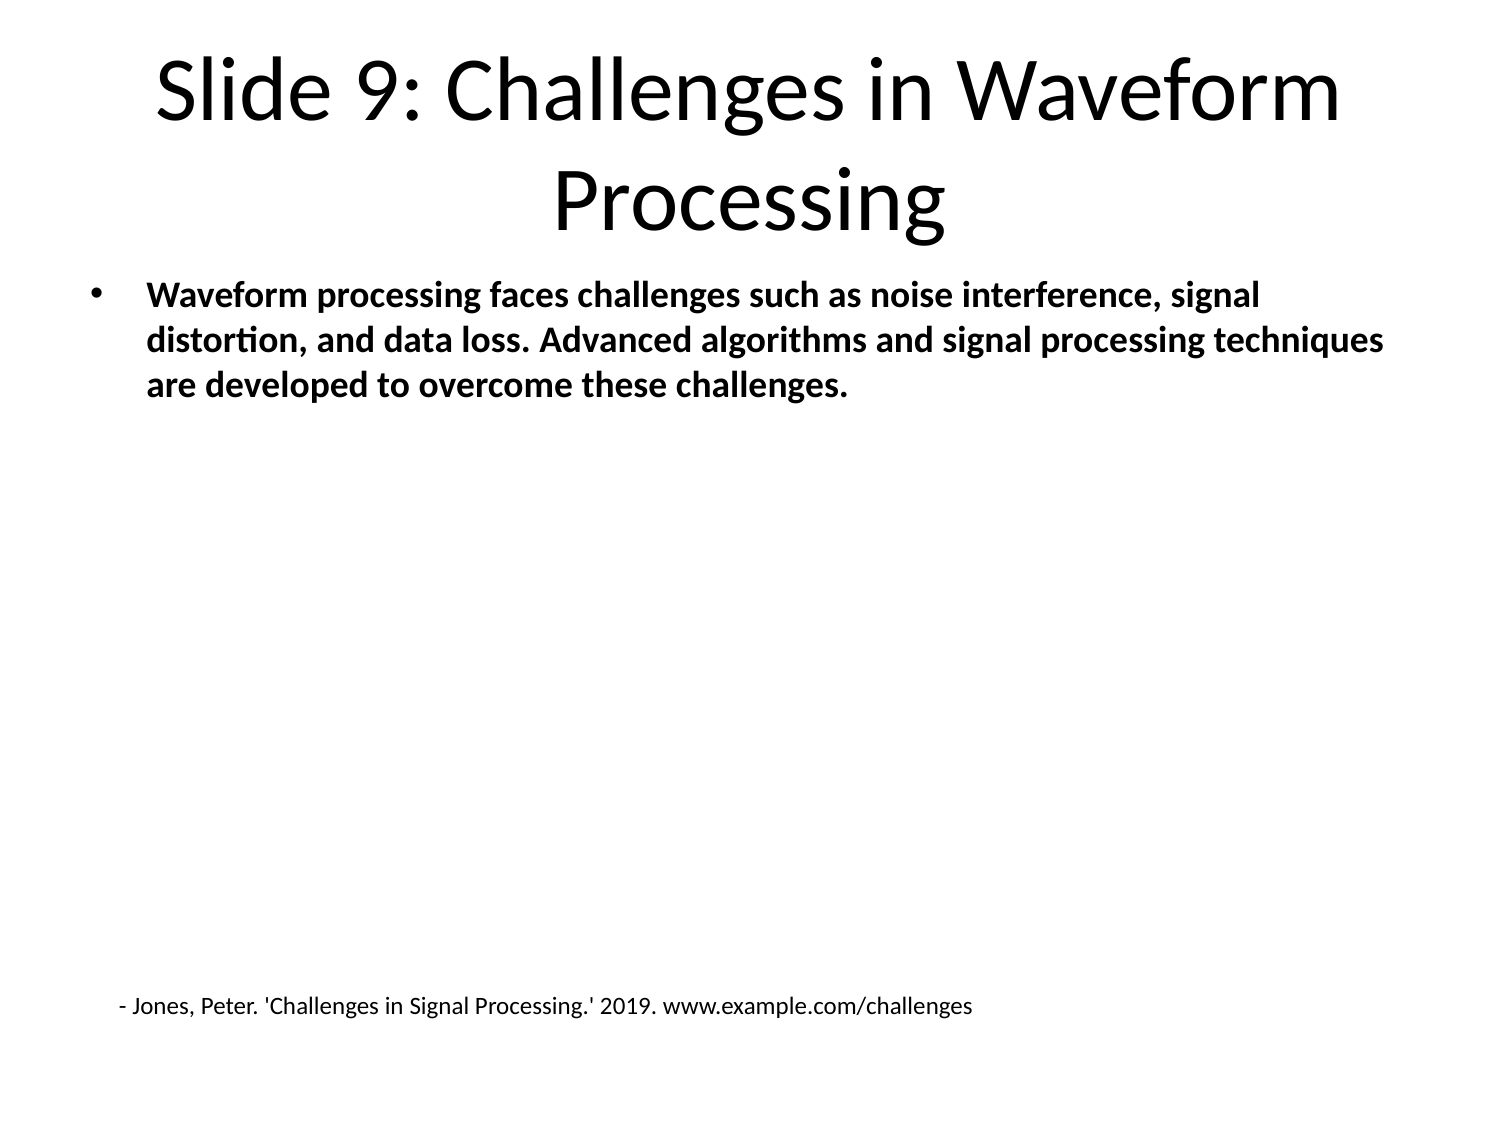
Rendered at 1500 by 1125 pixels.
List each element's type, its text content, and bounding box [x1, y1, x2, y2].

text_box - Jones, Peter. 'Challenges in Signal Processing.' 2019. www.example.com/challenges [104, 937, 1500, 1028]
list Waveform processing faces challenges such as noise interference, signal distortion, and data loss. Advanced algorithms and signal processing techniques are developed to overcome these challenges. [75, 262, 1425, 1005]
title Slide 9: Challenges in Waveform Processing [75, 45, 1425, 233]
